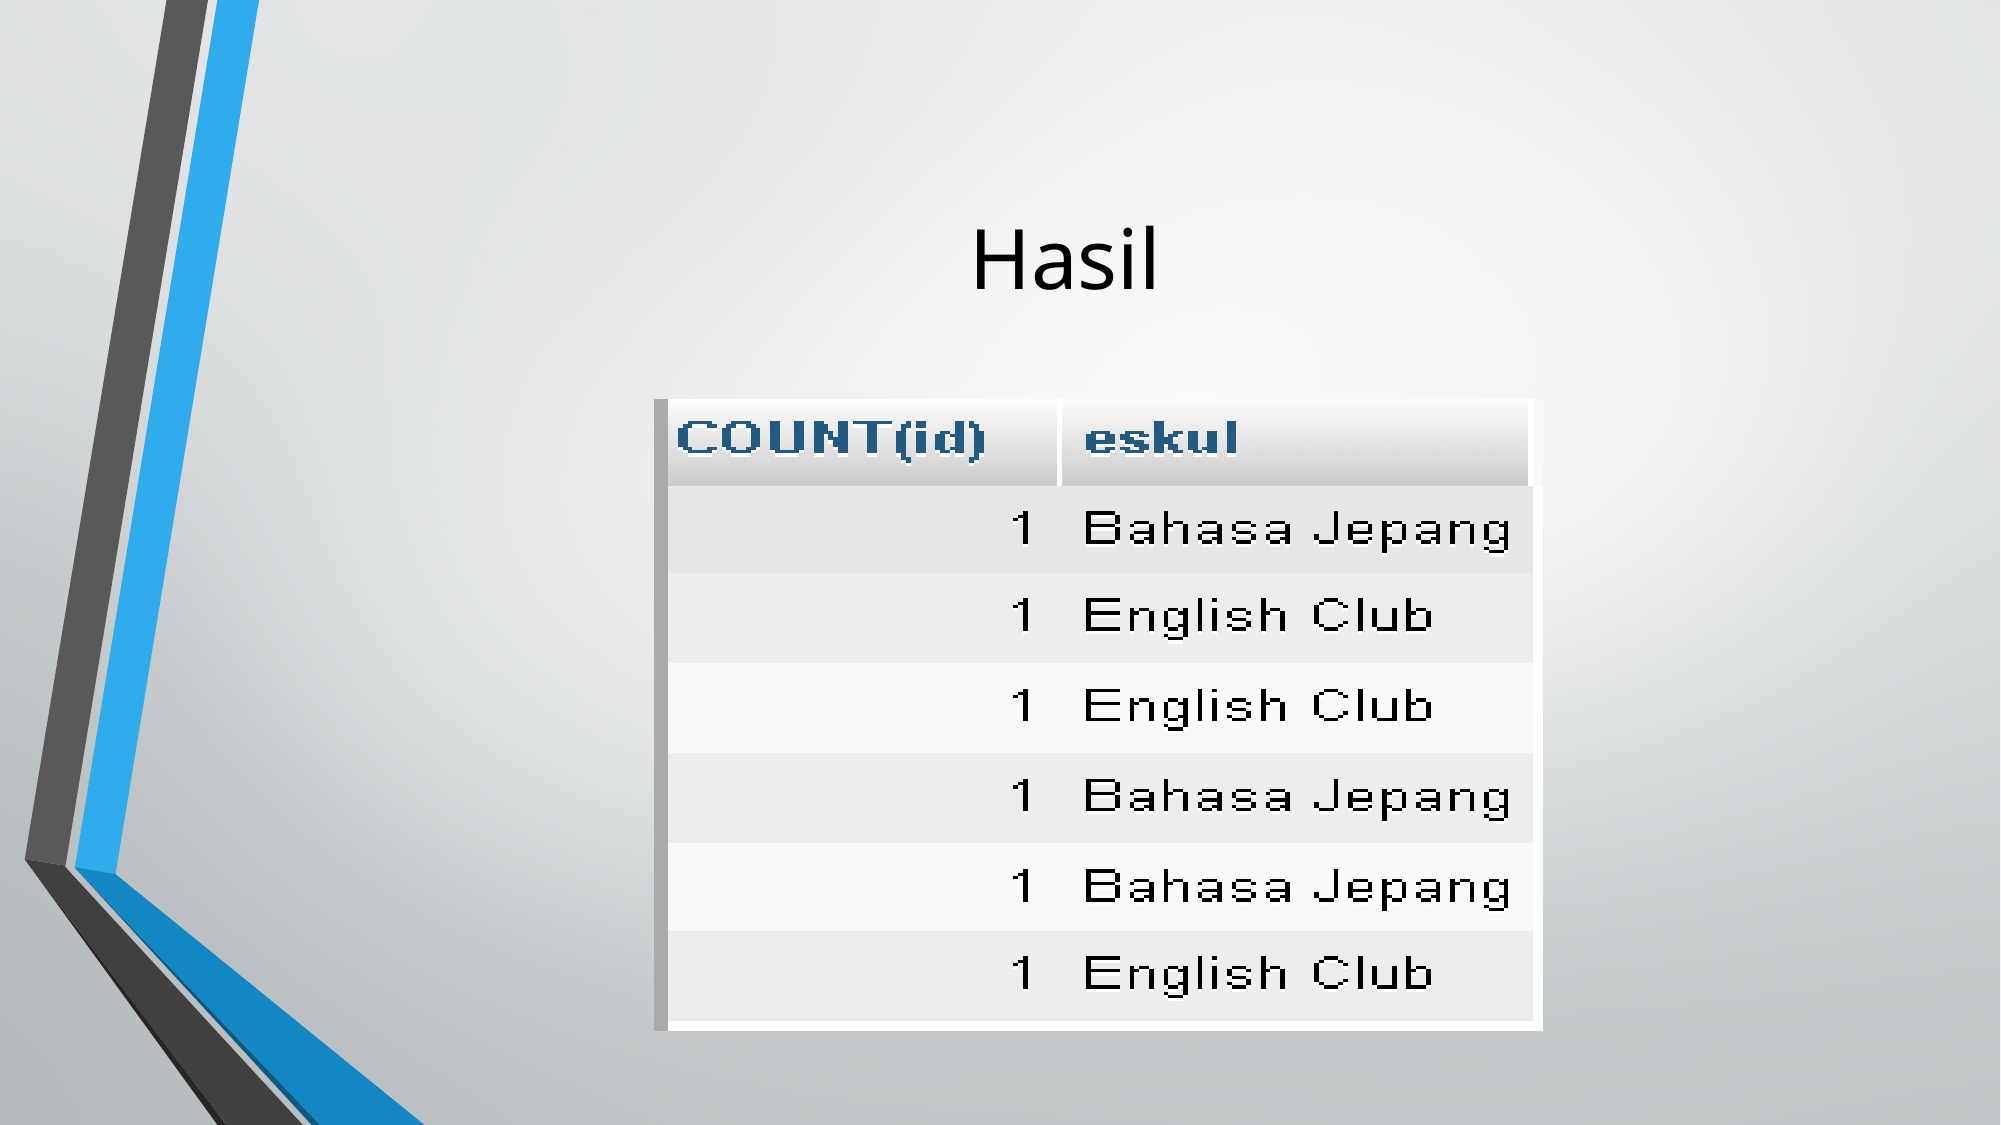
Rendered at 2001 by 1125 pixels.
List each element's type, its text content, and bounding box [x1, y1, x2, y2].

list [654, 399, 1543, 1031]
title Hasil [243, 112, 1887, 400]
